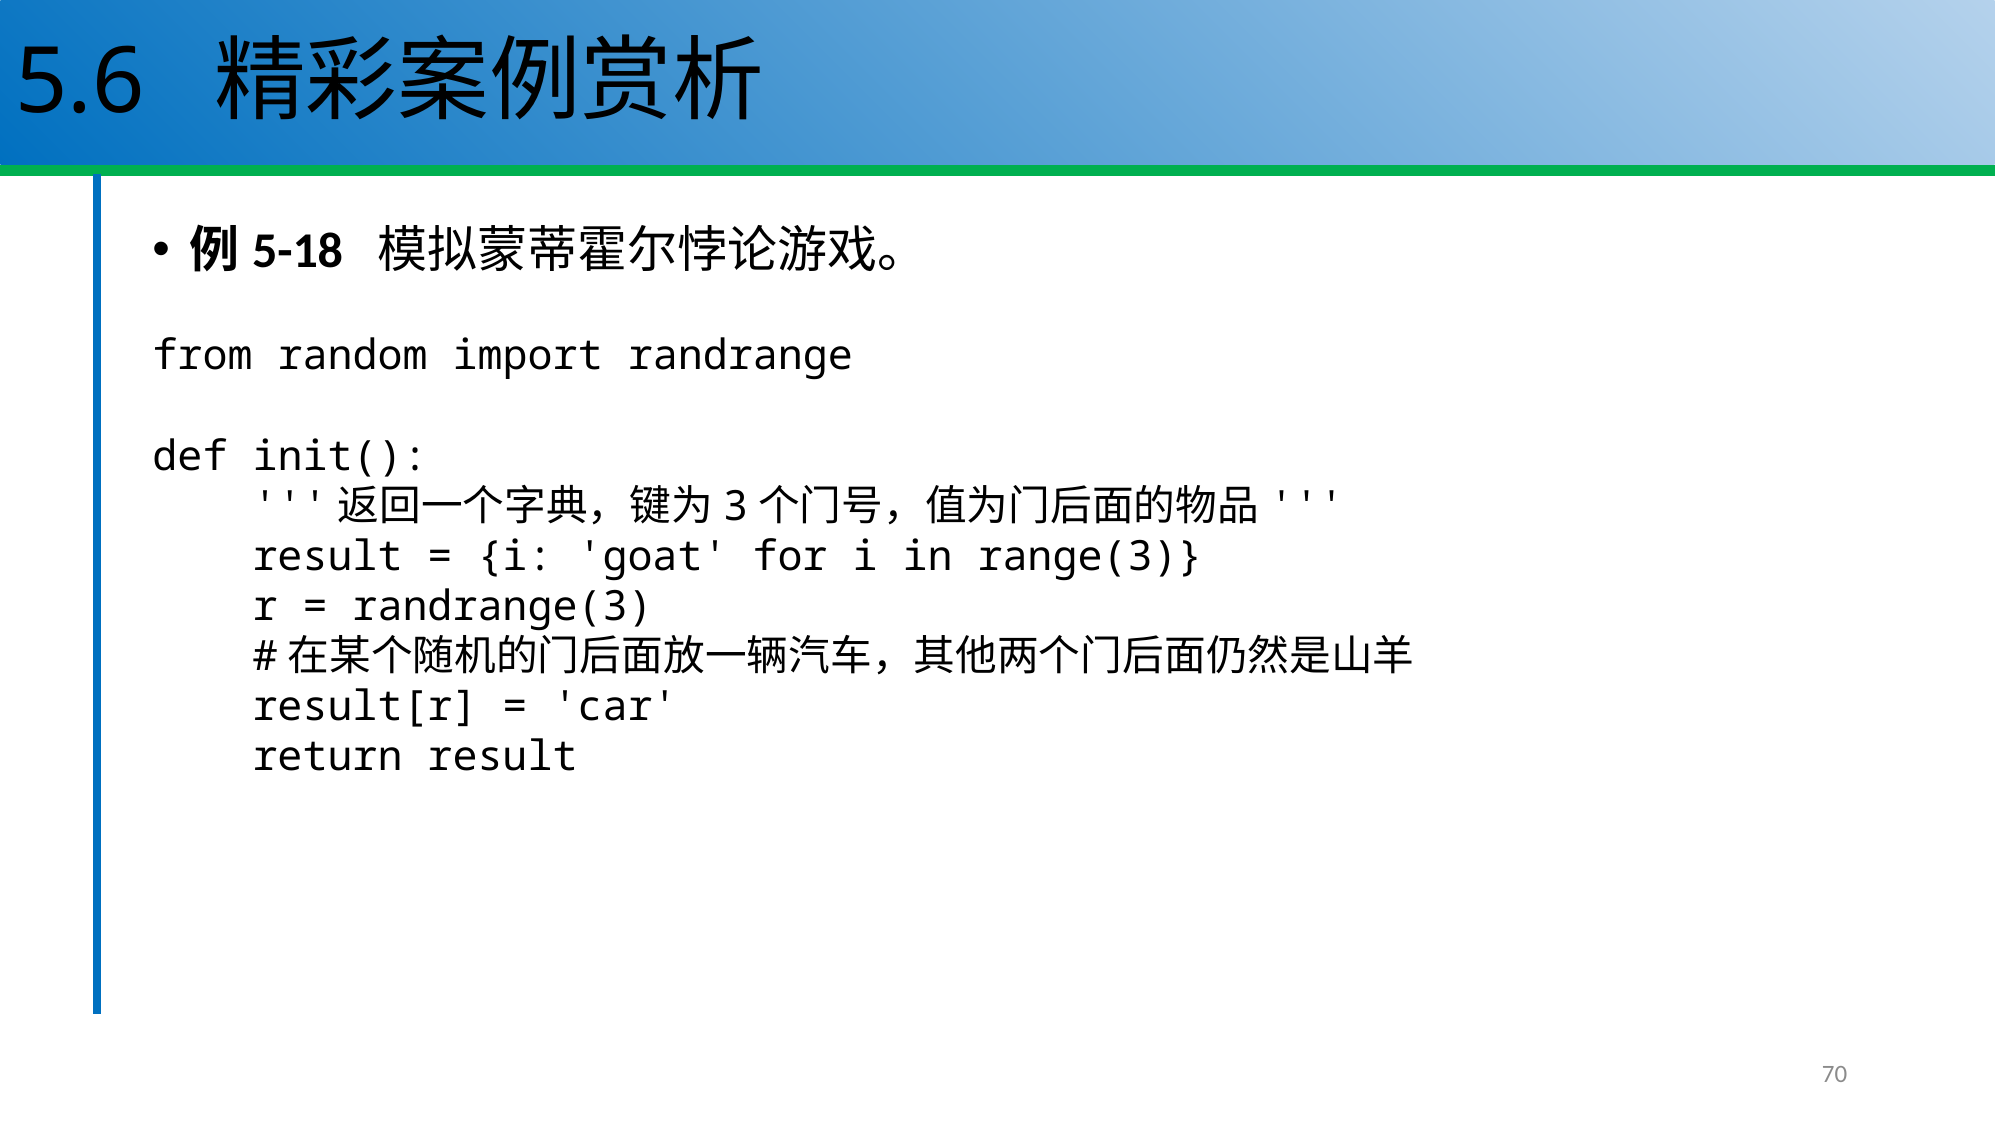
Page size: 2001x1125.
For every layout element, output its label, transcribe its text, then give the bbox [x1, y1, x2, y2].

slide_number 70 [1412, 1042, 1863, 1103]
title 5.6 精彩案例赏析 [0, 0, 1995, 165]
list 例5-18 模拟蒙蒂霍尔悖论游戏。 from random import randrange def init(): '''返回一个字典，键为3个门号，值为门后面的物品''' result = {i: 'goat' for i in range(3)} r = randrange(3) #在某个随机的门后面放一辆汽车，其他两个门后面仍然是山羊 result[r] = 'car' return result [137, 216, 1863, 978]
